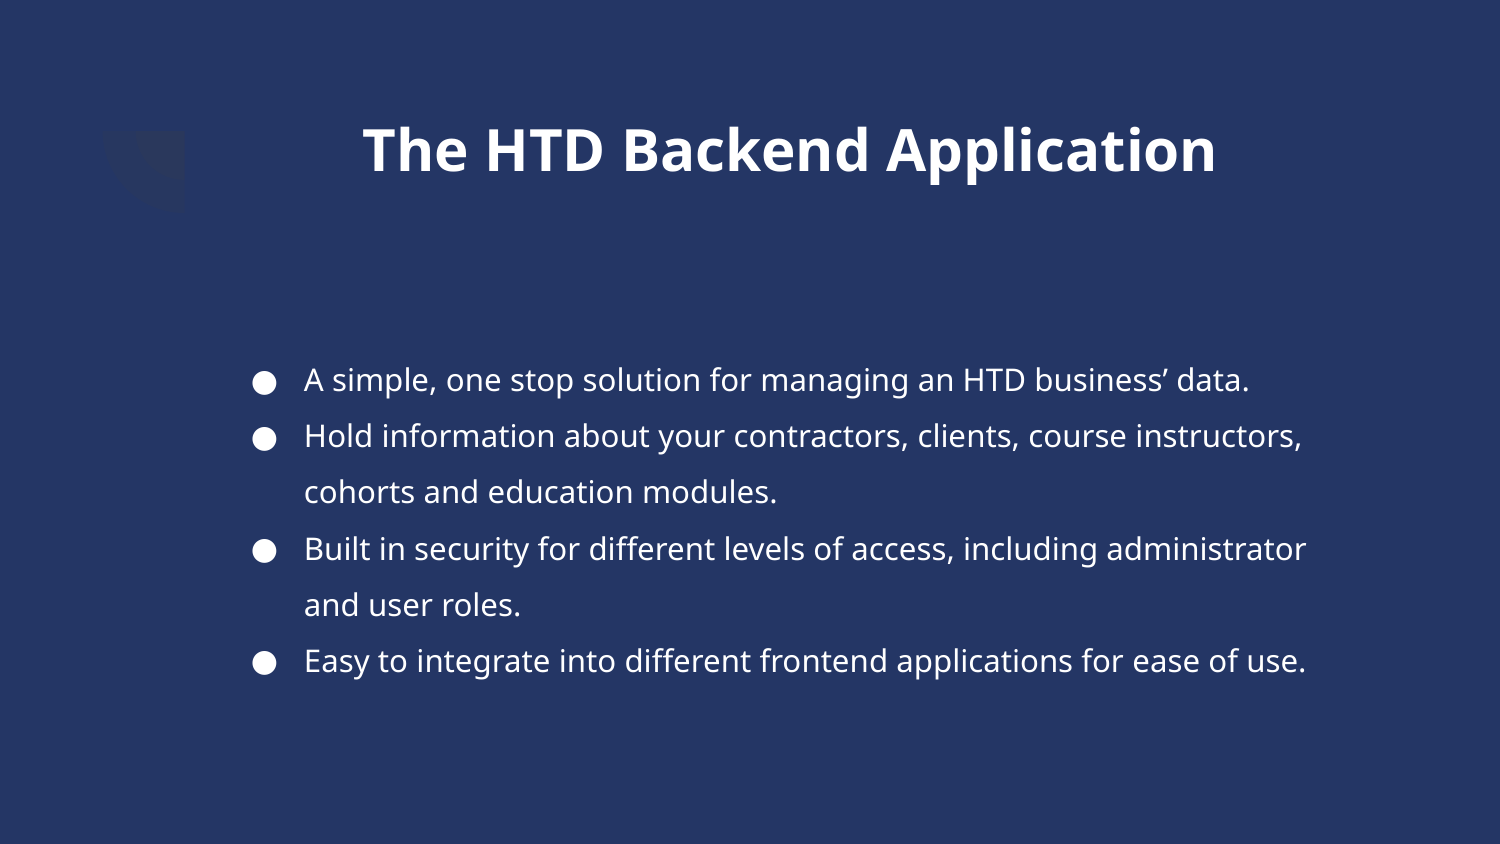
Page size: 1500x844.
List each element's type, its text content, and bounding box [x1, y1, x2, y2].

list A simple, one stop solution for managing an HTD business’ data. Hold information about your contractors, clients, course instructors, cohorts and education modules. Built in security for different levels of access, including administrator and user roles. Easy to integrate into different frontend applications for ease of use. [213, 326, 1368, 744]
title The HTD Backend Application [213, 98, 1368, 263]
